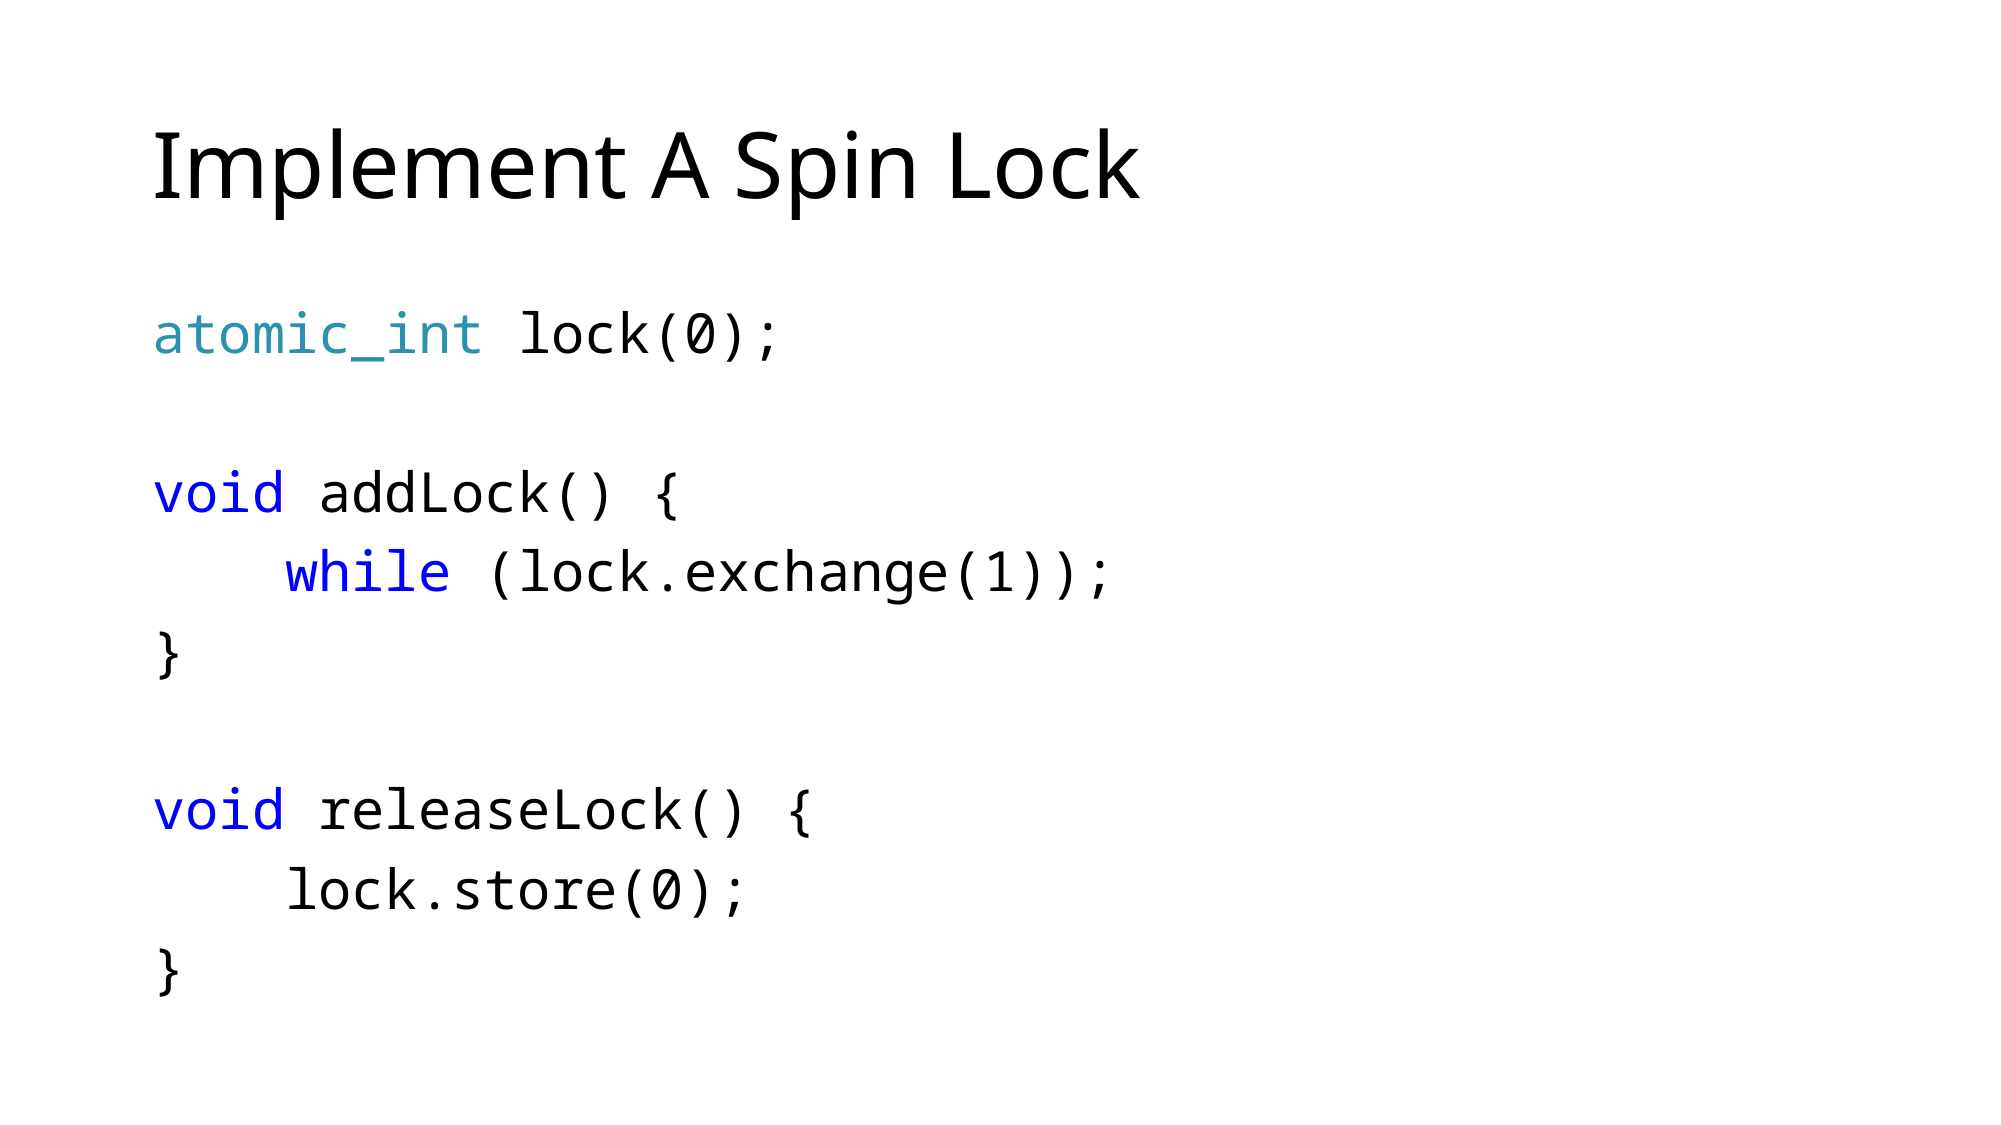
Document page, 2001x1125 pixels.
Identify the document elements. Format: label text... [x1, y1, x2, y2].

list atomic_int lock(0); void addLock() { while (lock.exchange(1)); } void releaseLock() { lock.store(0); } [137, 298, 1544, 1012]
title Implement A Spin Lock [137, 59, 1863, 278]
